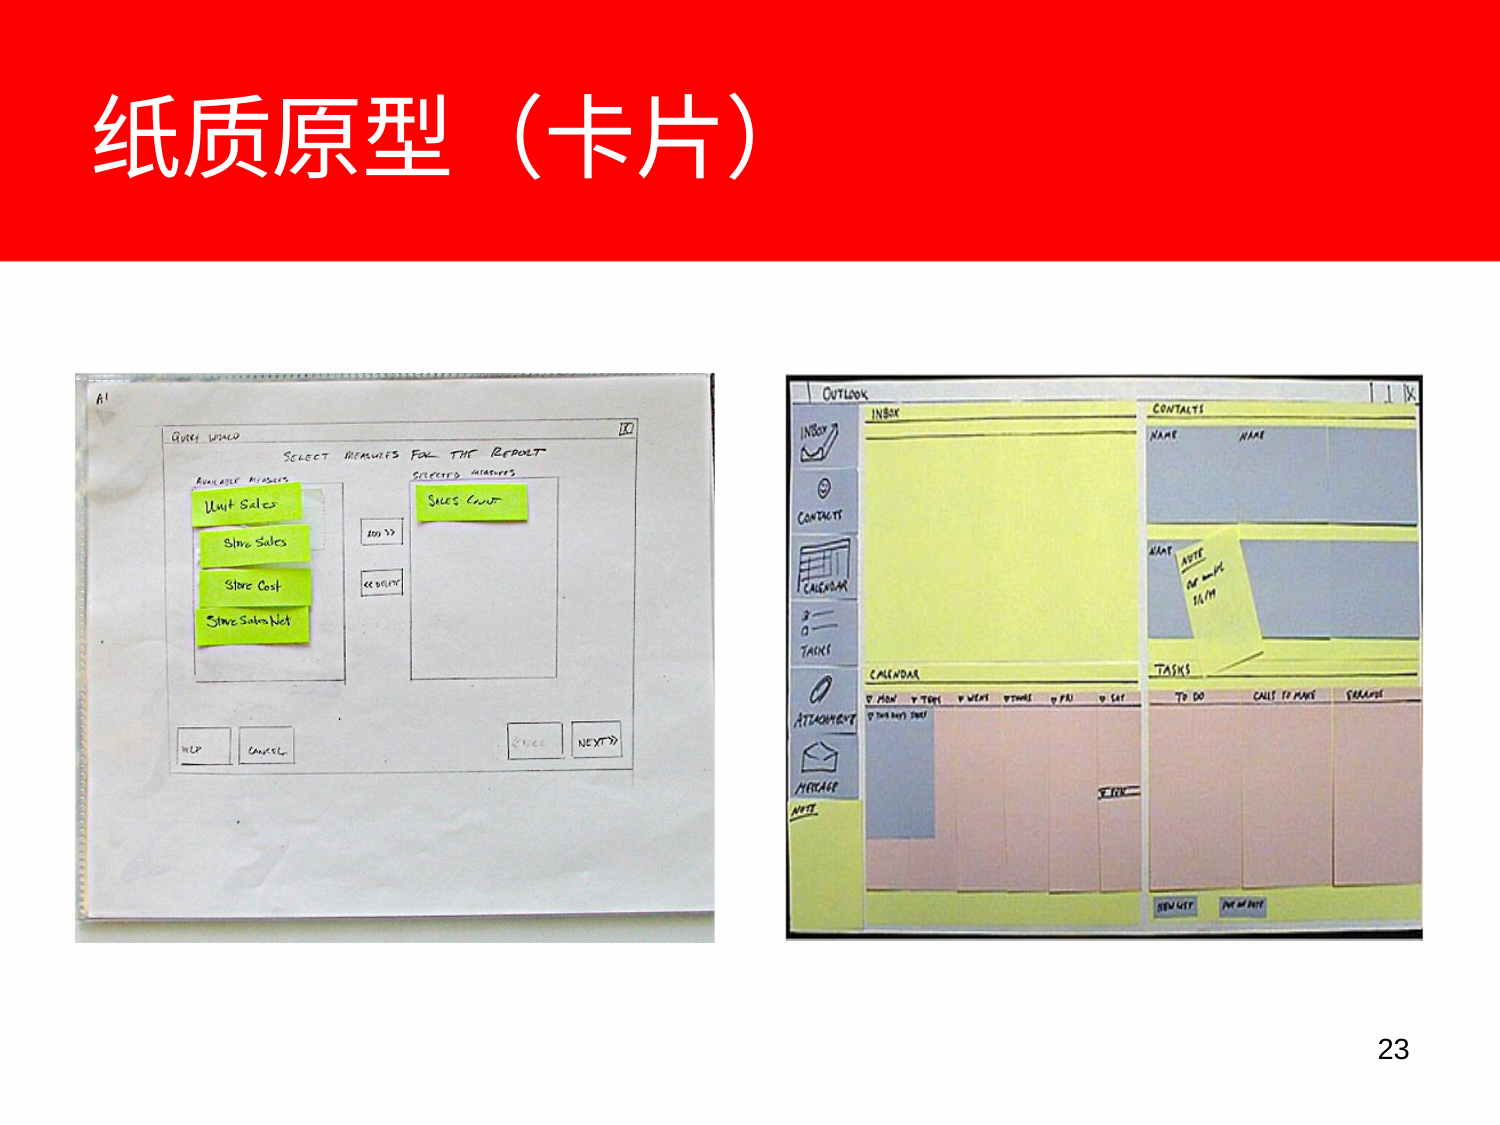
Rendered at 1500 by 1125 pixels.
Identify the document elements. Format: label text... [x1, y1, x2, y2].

title 纸质原型（卡片） [88, 80, 1412, 269]
text_box [785, 374, 1424, 941]
slide_number 10 [1373, 1030, 1414, 1125]
text_box [75, 373, 715, 943]
picture [0, 0, 1500, 1125]
